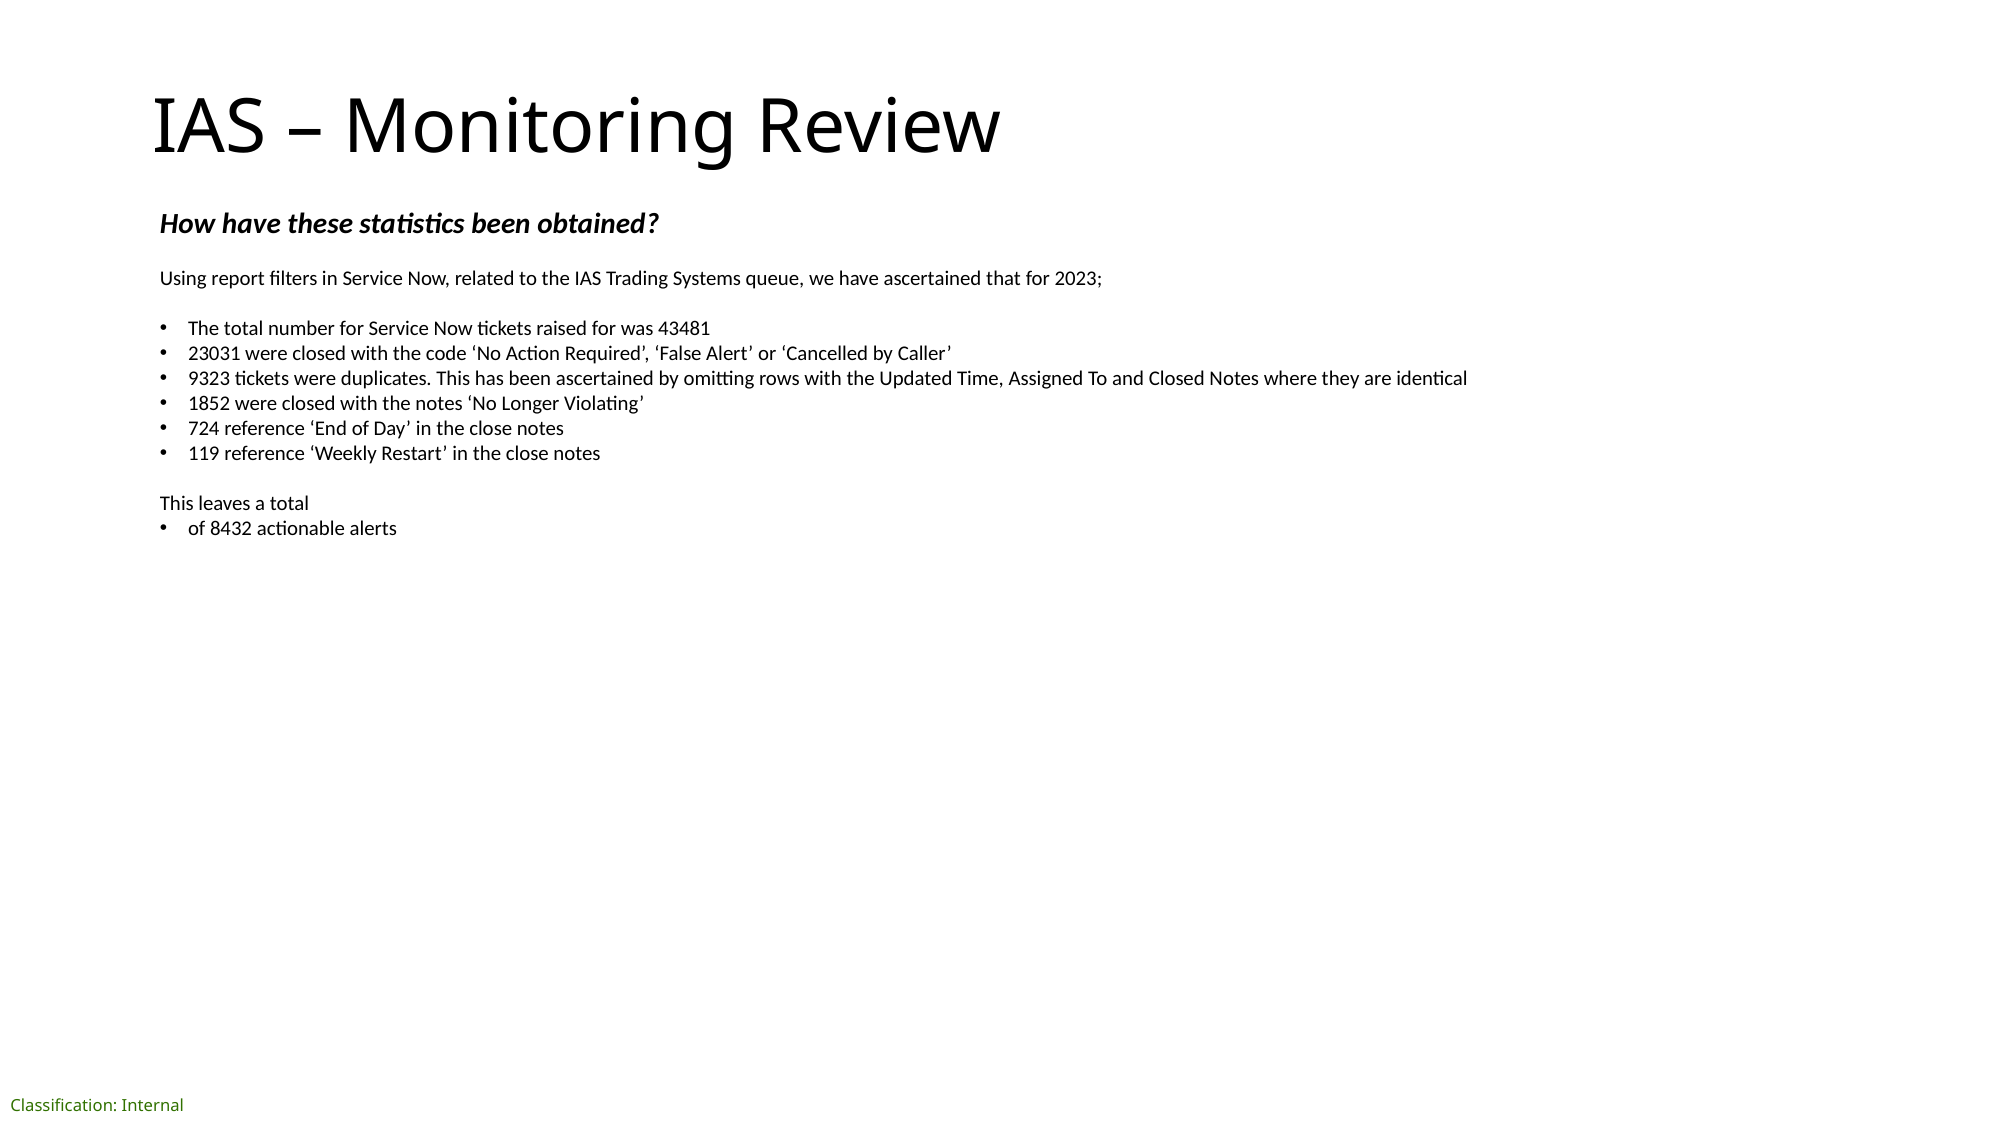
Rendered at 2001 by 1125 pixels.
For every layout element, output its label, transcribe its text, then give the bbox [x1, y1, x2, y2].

title IAS – Monitoring Review [137, 59, 1863, 198]
text_box How have these statistics been obtained? Using report filters in Service Now, related to the IAS Trading Systems queue, we have ascertained that for 2023; The total number for Service Now tickets raised for was 43481 23031 were closed with the code ‘No Action Required’, ‘False Alert’ or ‘Cancelled by Caller’ 9323 tickets were duplicates. This has been ascertained by omitting rows with the Updated Time, Assigned To and Closed Notes where they are identical 1852 were closed with the notes ‘No Longer Violating’ 724 reference ‘End of Day’ in the close notes 119 reference ‘Weekly Restart’ in the close notes This leaves a total of 8432 actionable alerts [145, 197, 1855, 620]
